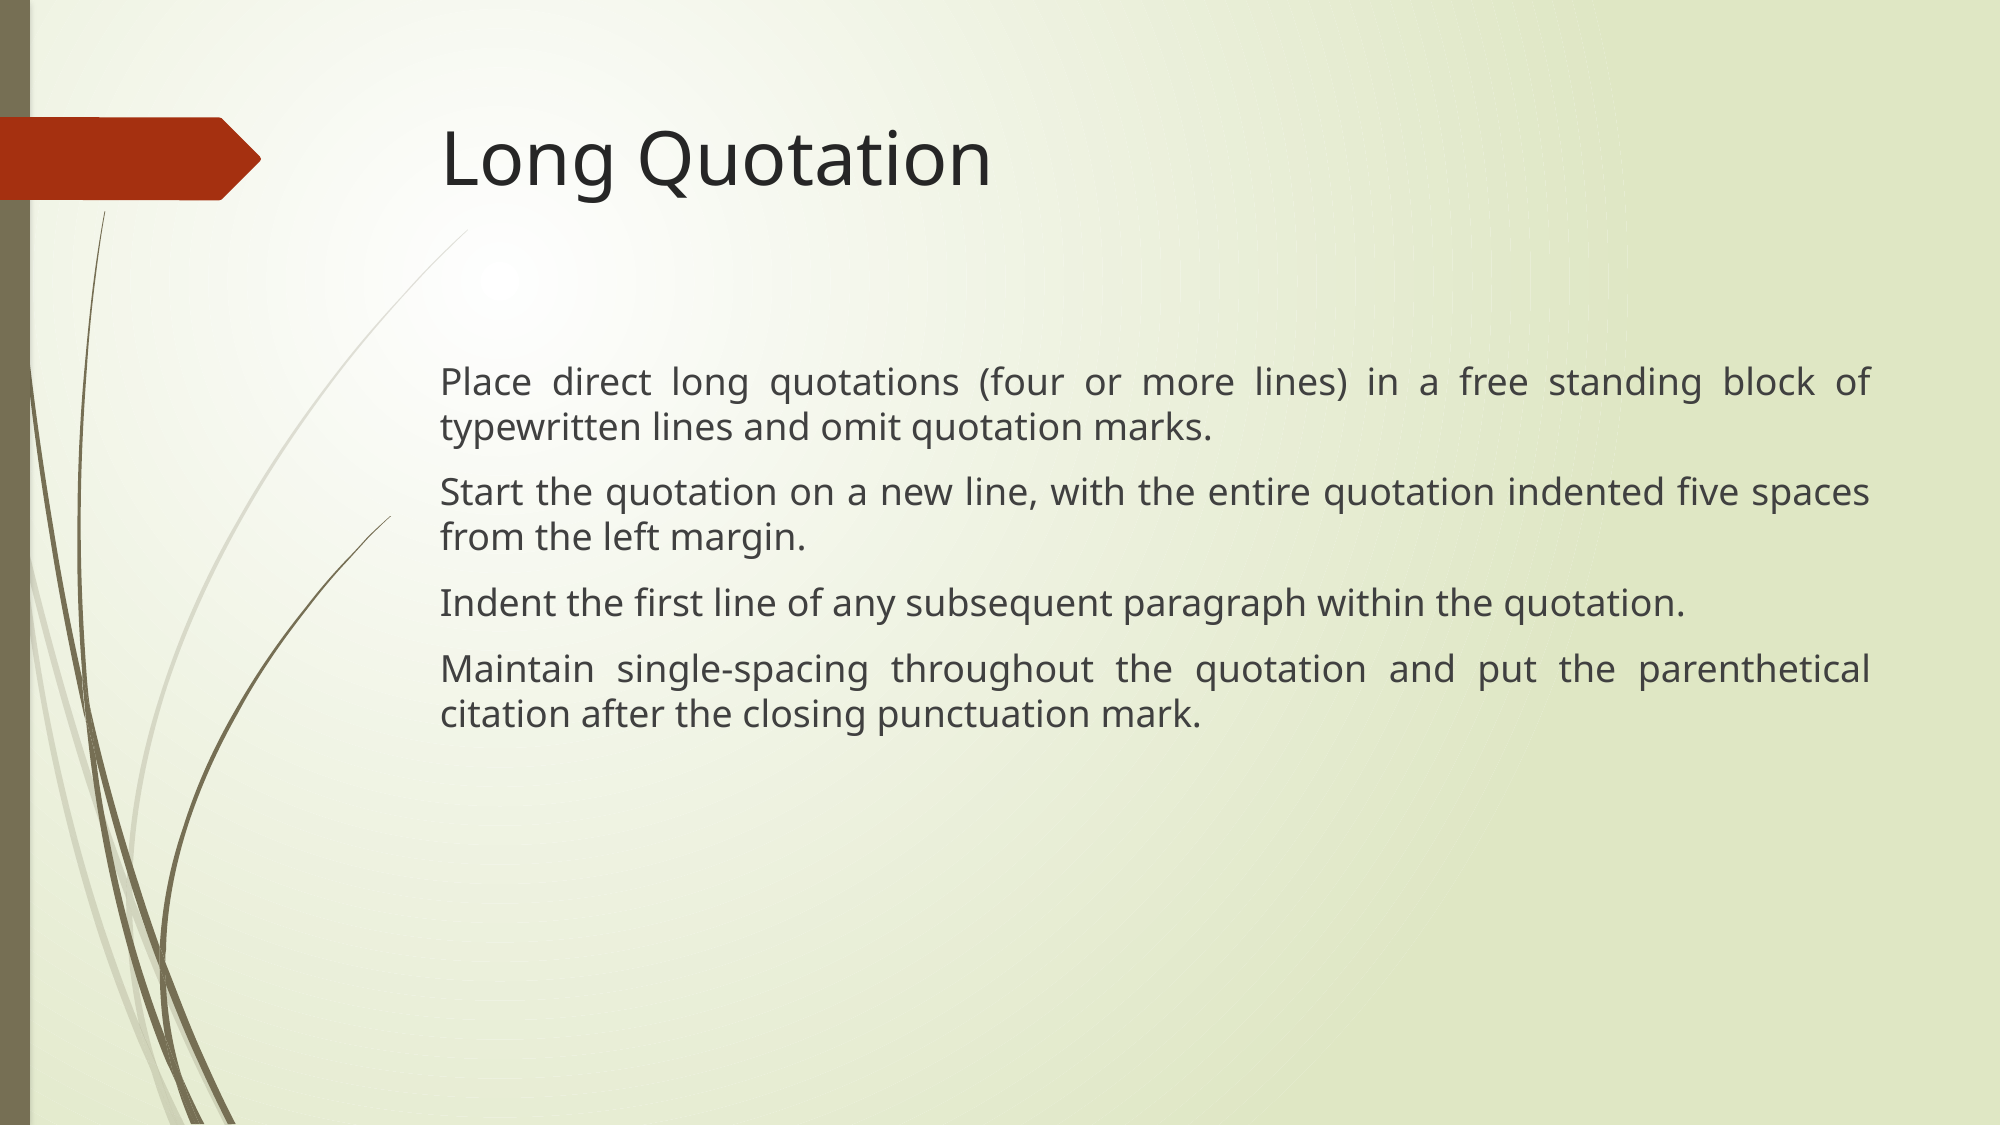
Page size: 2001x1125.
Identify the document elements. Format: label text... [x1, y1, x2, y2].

title Long Quotation [425, 102, 1888, 313]
list Place direct long quotations (four or more lines) in a free standing block of typewritten lines and omit quotation marks. Start the quotation on a new line, with the entire quotation indented five spaces from the left margin. Indent the first line of any subsequent paragraph within the quotation. Maintain single-spacing throughout the quotation and put the parenthetical citation after the closing punctuation mark. [424, 350, 1888, 970]
